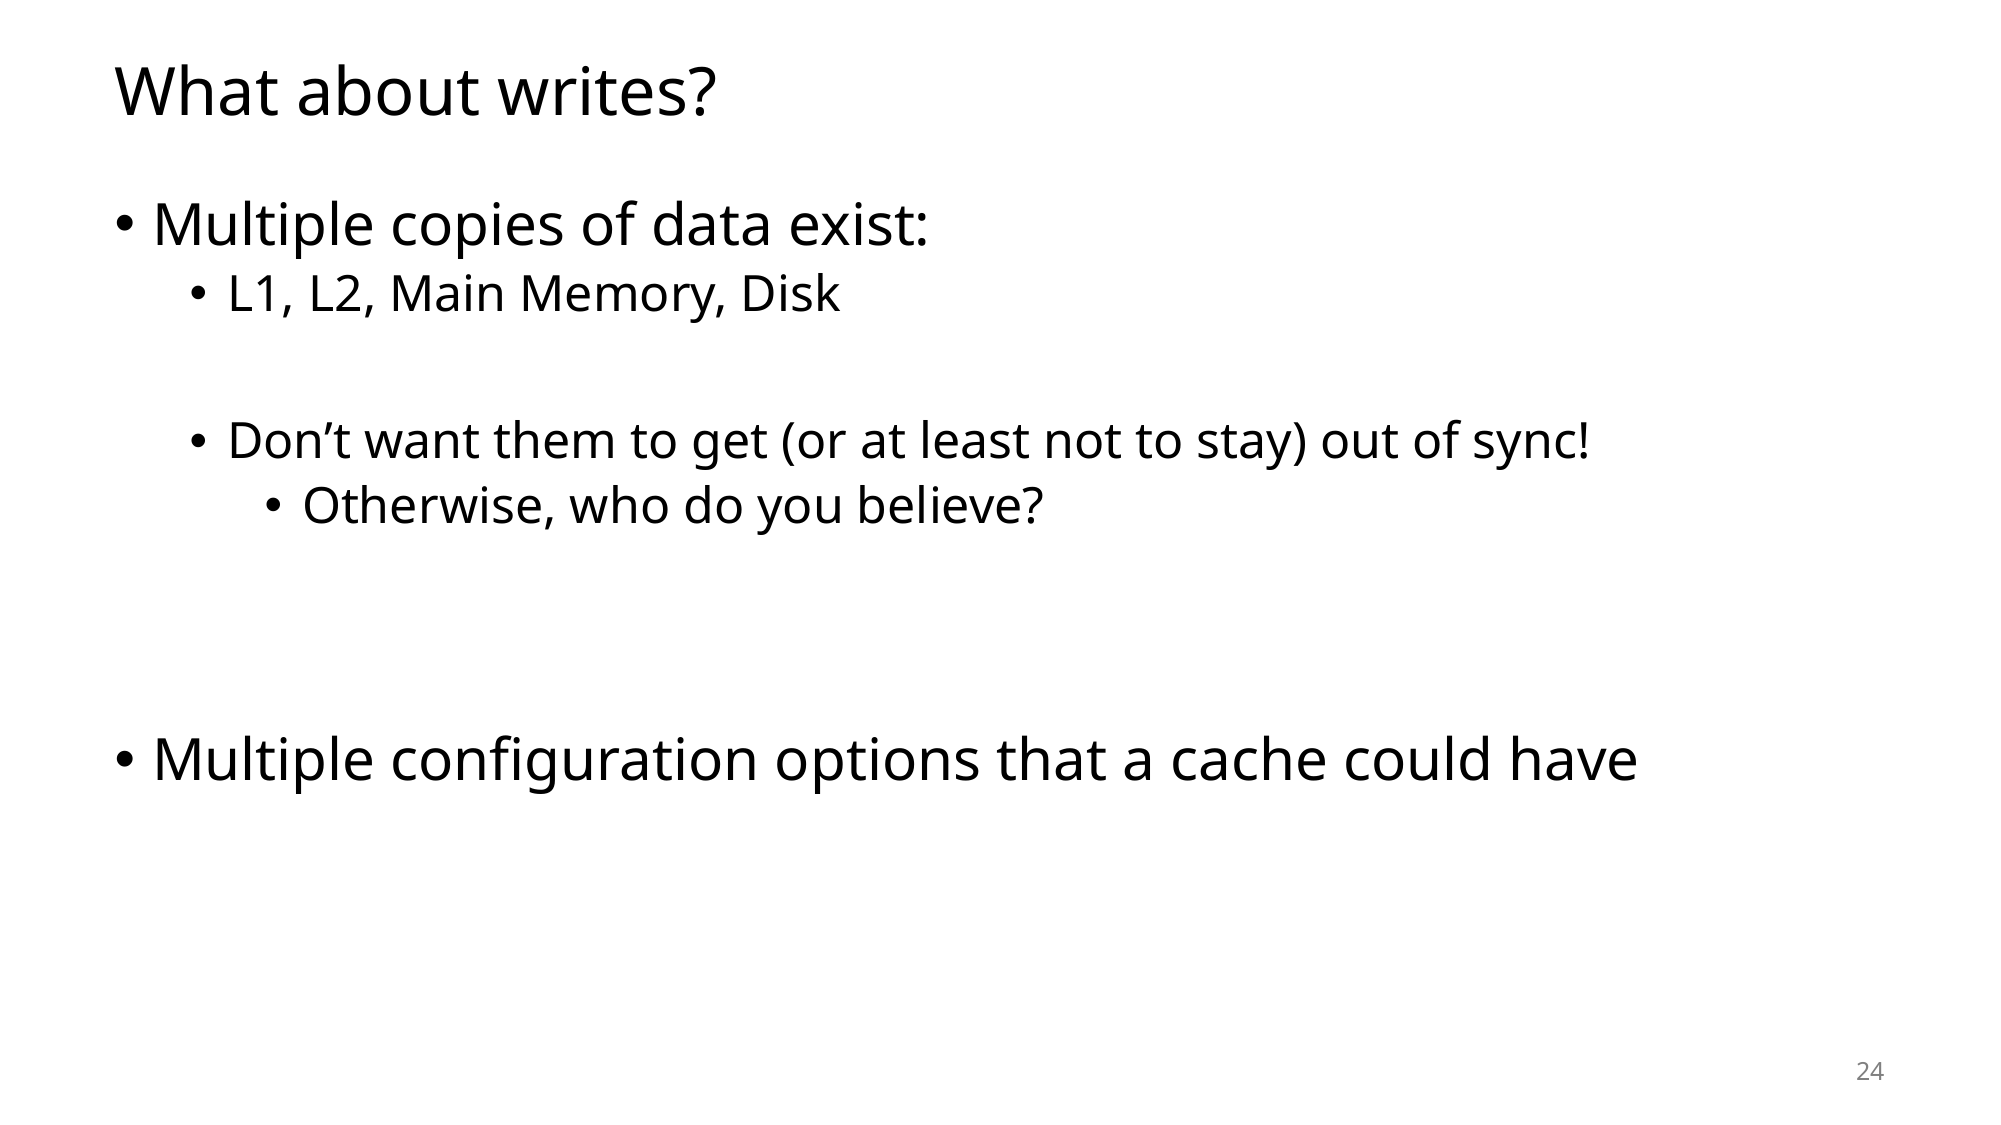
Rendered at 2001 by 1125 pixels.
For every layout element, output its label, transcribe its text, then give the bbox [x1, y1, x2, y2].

slide_number 24 [1749, 1042, 1900, 1103]
list Multiple copies of data exist: L1, L2, Main Memory, Disk Don’t want them to get (or at least not to stay) out of sync! Otherwise, who do you believe? Multiple configuration options that a cache could have [99, 187, 1900, 1013]
title What about writes? [99, 37, 1900, 150]
